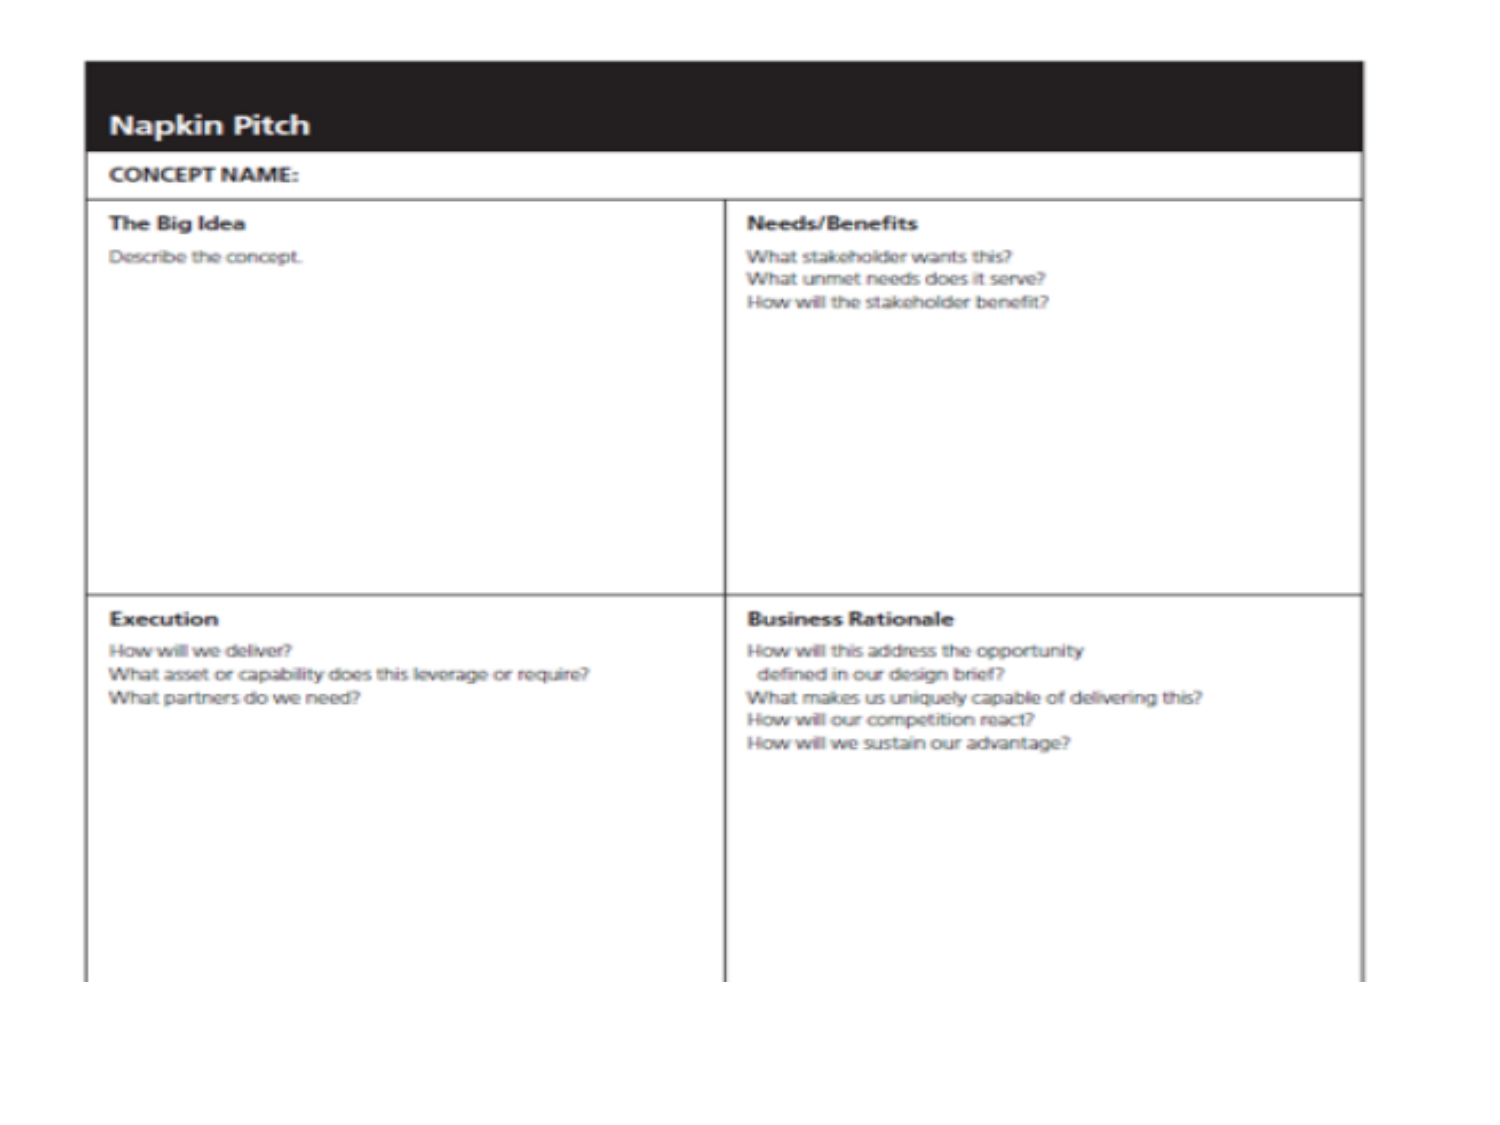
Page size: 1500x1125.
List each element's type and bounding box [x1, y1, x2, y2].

picture [74, 56, 1370, 983]
